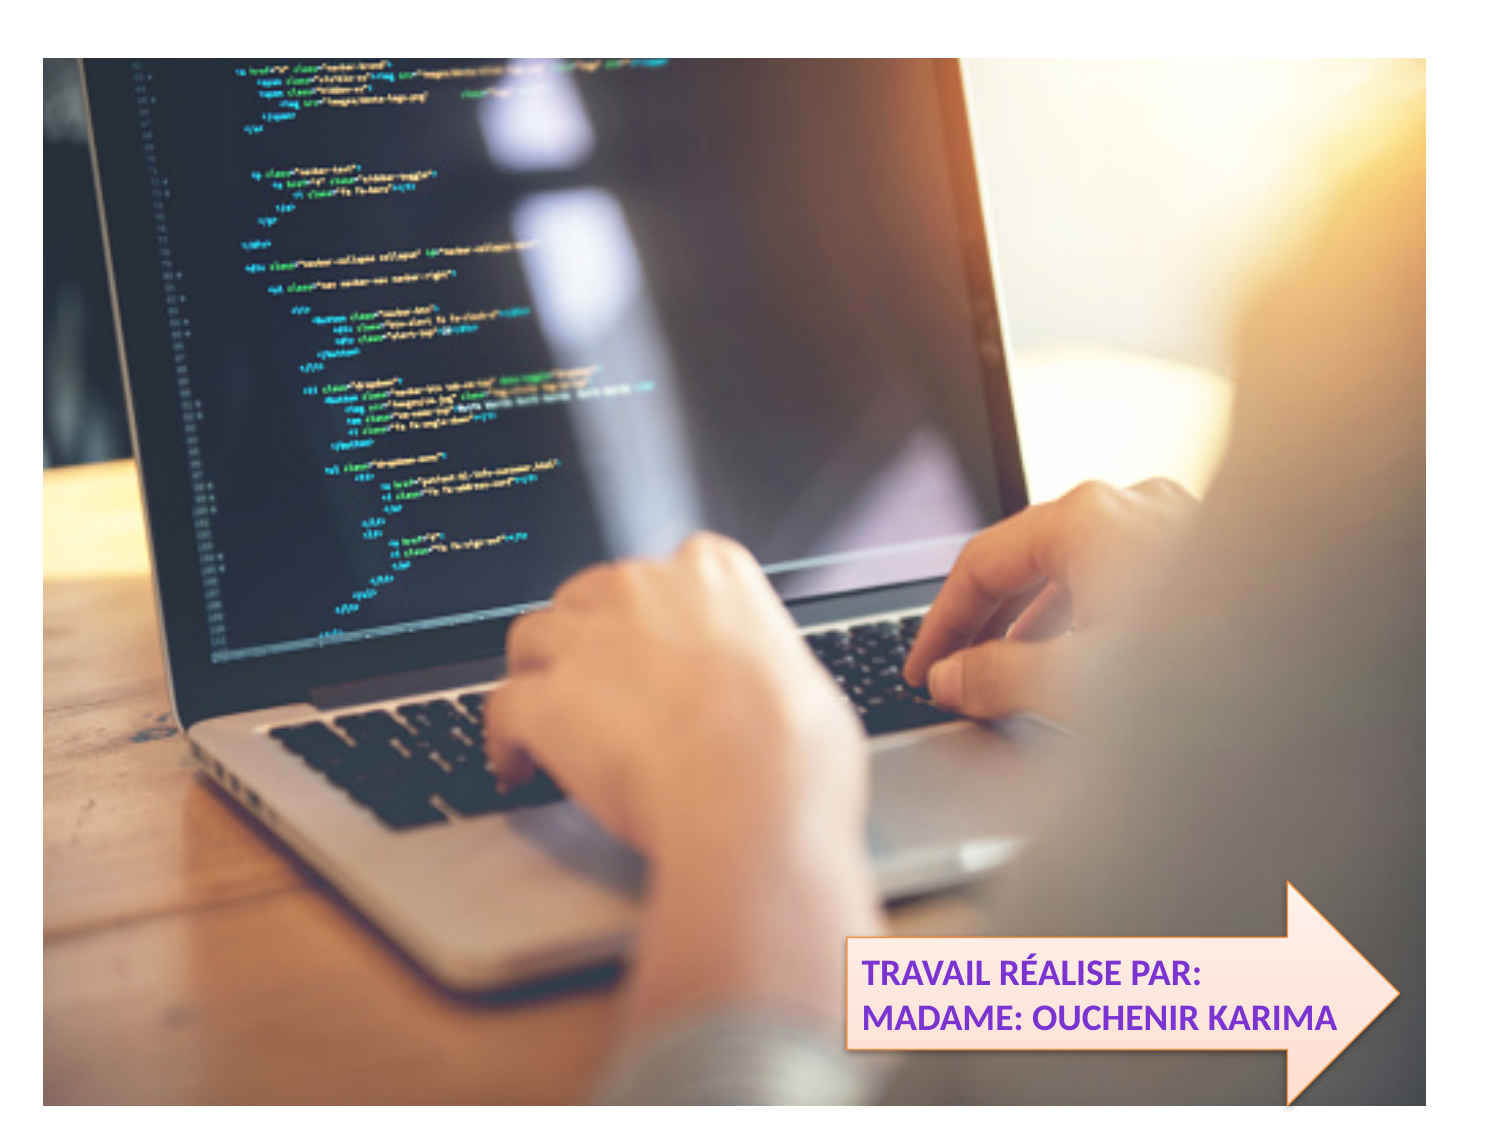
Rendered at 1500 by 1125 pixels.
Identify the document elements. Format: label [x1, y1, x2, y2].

picture [43, 58, 1427, 1106]
